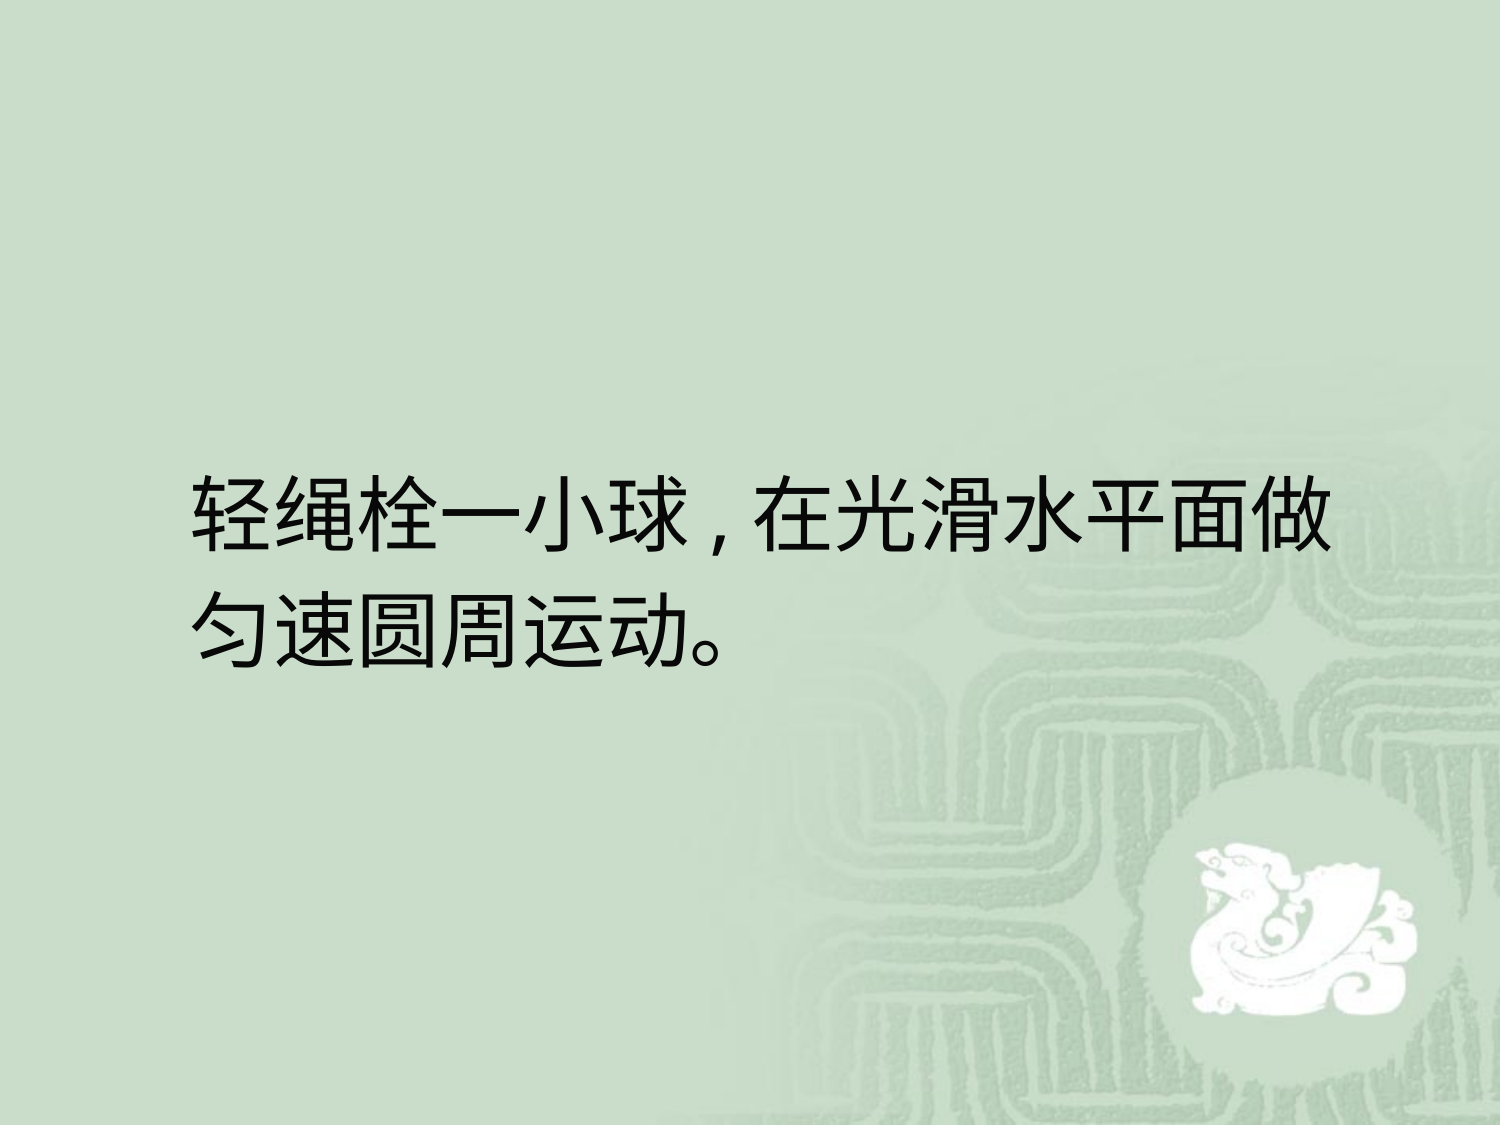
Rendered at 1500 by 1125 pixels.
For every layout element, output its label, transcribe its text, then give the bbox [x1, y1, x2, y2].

list 轻绳栓一小球,在光滑水平面做 匀速圆周运动。 [174, 454, 1376, 738]
picture [0, 0, 1500, 1125]
